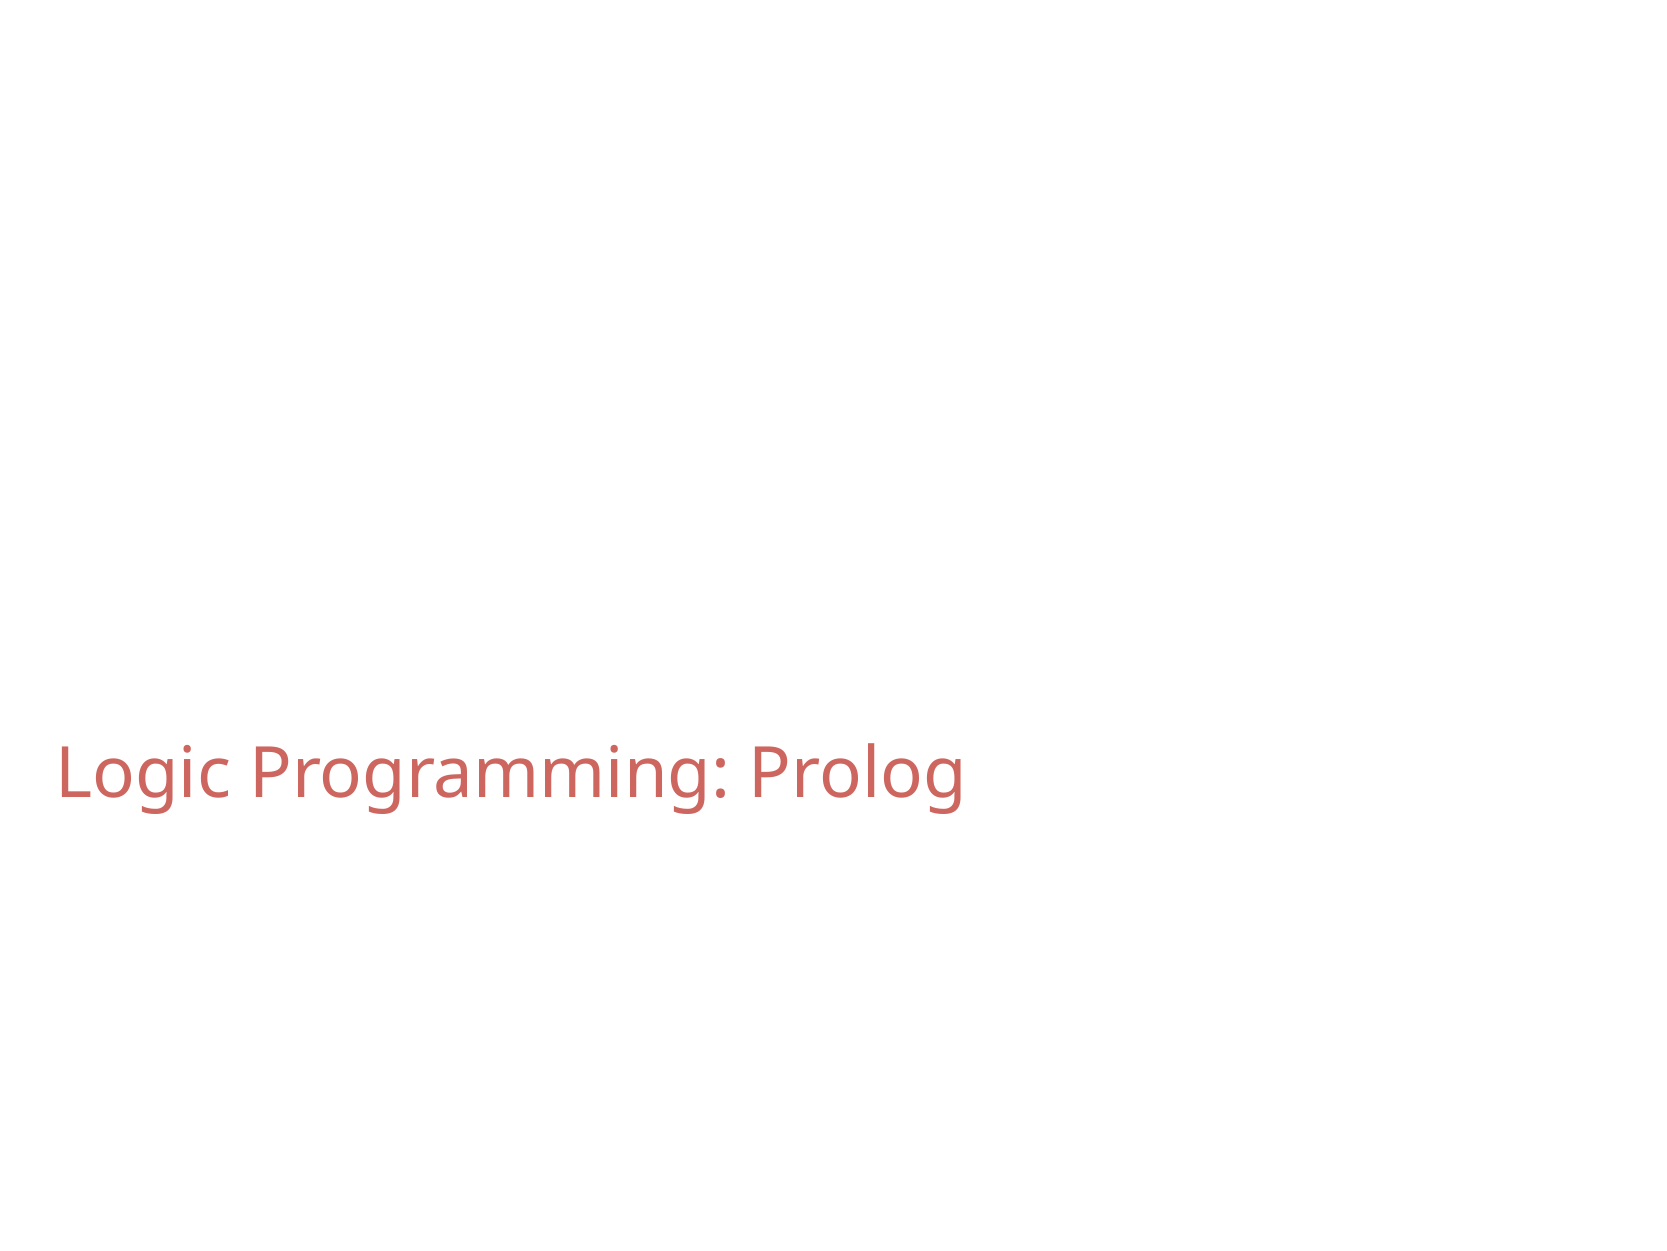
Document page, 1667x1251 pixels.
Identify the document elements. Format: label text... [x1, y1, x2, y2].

list Logic Programming: Prolog [49, 719, 1611, 819]
